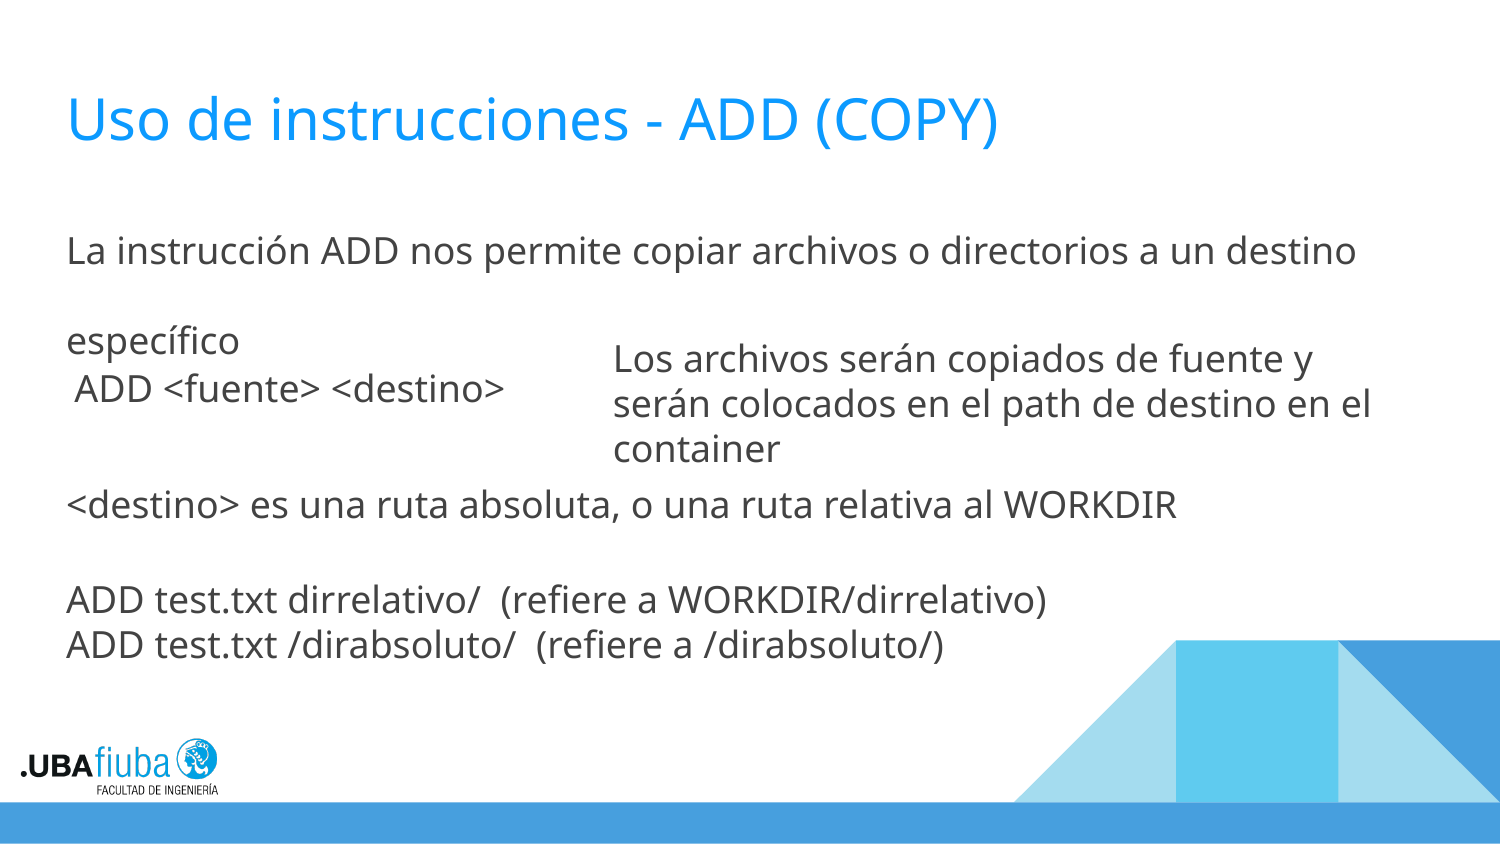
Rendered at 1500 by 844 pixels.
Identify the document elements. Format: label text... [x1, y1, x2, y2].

title Uso de instrucciones - ADD (COPY) [51, 67, 1449, 167]
list La instrucción ADD nos permite copiar archivos o directorios a un destino específico [51, 166, 1402, 321]
text_box ADD test.txt dirrelativo/ (refiere a WORKDIR/dirrelativo) ADD test.txt /dirabsoluto/ (refiere a /dirabsoluto/) [51, 560, 1430, 677]
text_box <destino> es una ruta absoluta, o una ruta relativa al WORKDIR [51, 465, 1402, 546]
text_box Los archivos serán copiados de fuente y serán colocados en el path de destino en el container [597, 320, 1402, 465]
picture [0, 719, 242, 811]
text_box ADD <fuente> <destino> [59, 350, 597, 465]
